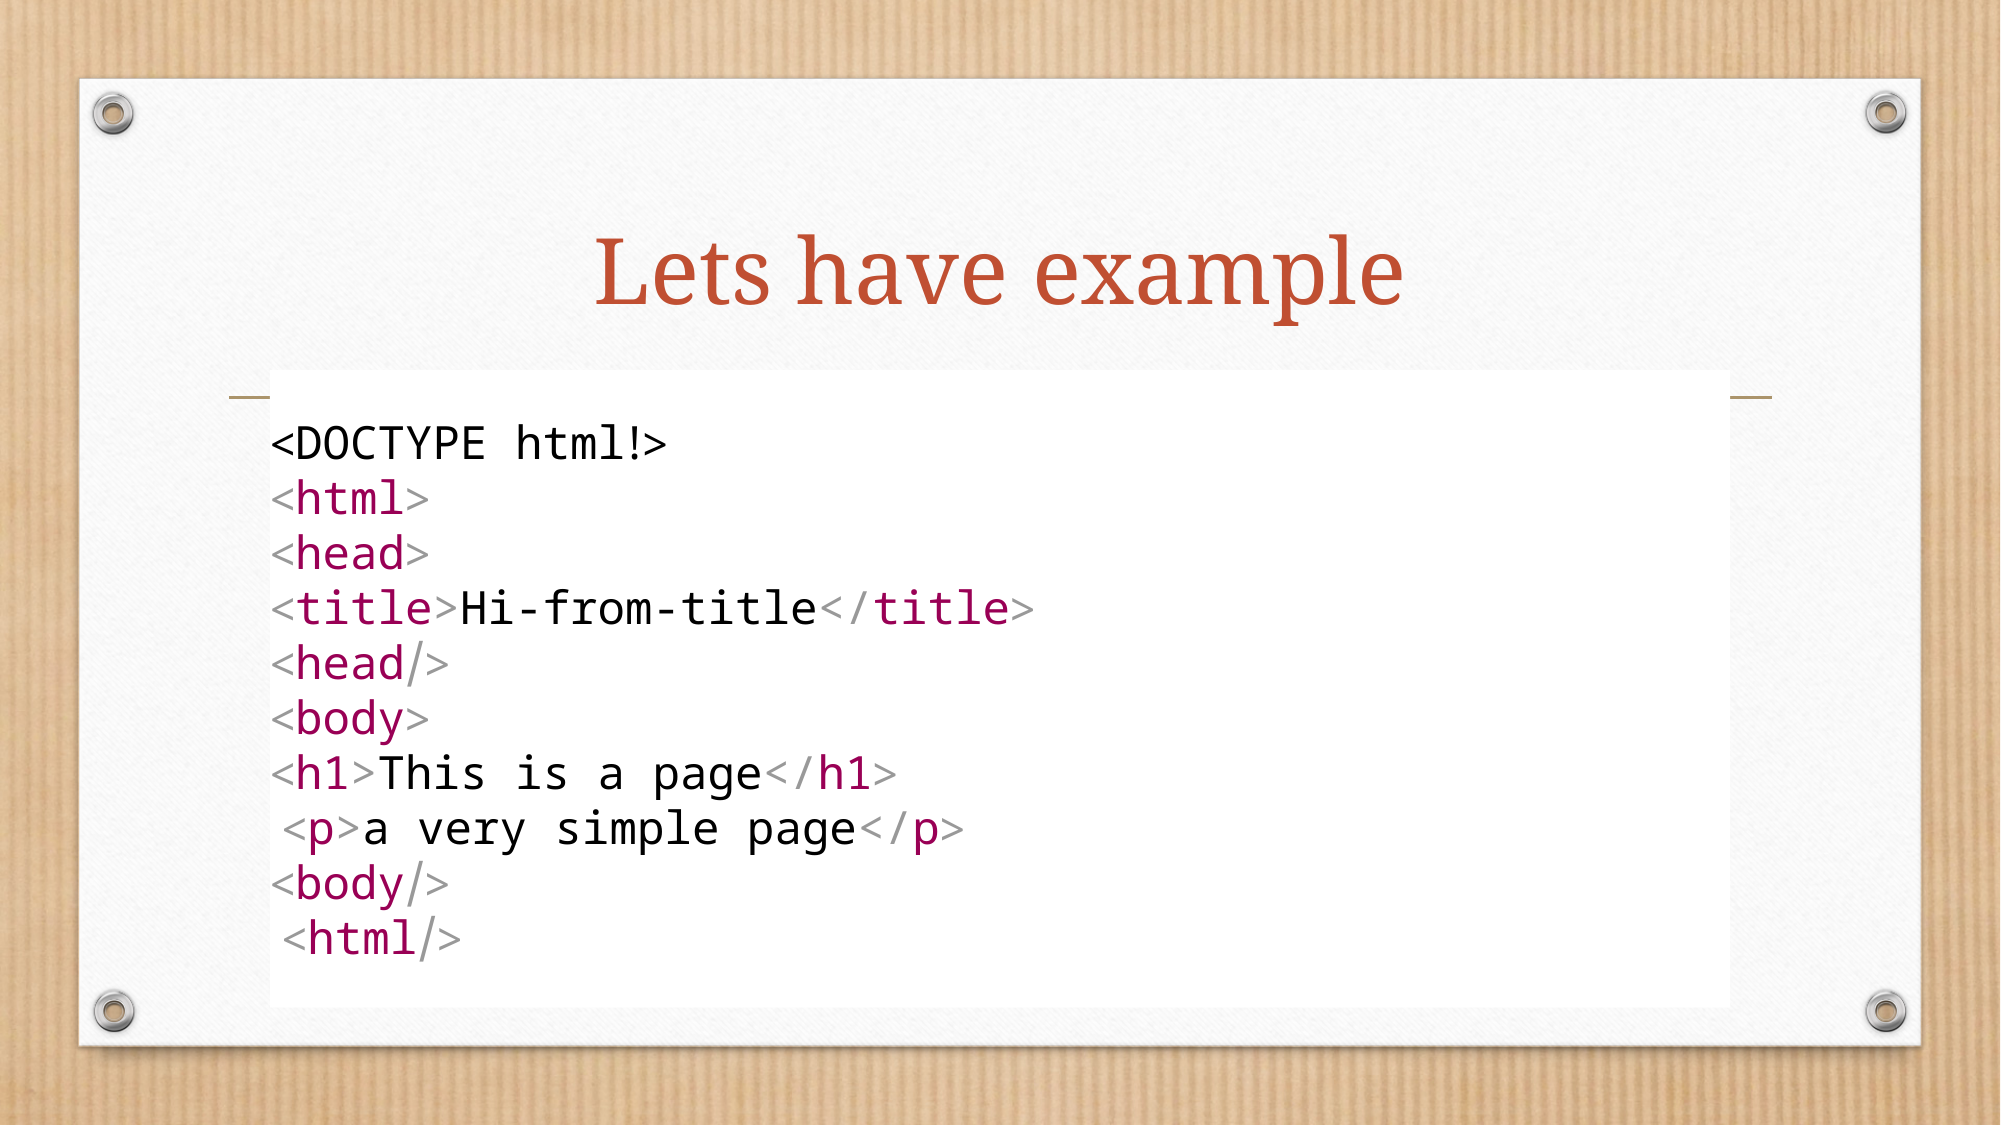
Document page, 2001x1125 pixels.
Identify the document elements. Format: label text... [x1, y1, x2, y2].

picture [0, 0, 2001, 1125]
list <!DOCTYPE html> <html> <head> <title>Hi-from-title</title> </head> <body> <h1>This is a page</h1> <p>a very simple page</p> </body> </html> [269, 369, 1731, 1008]
title Lets have example [212, 161, 1788, 375]
